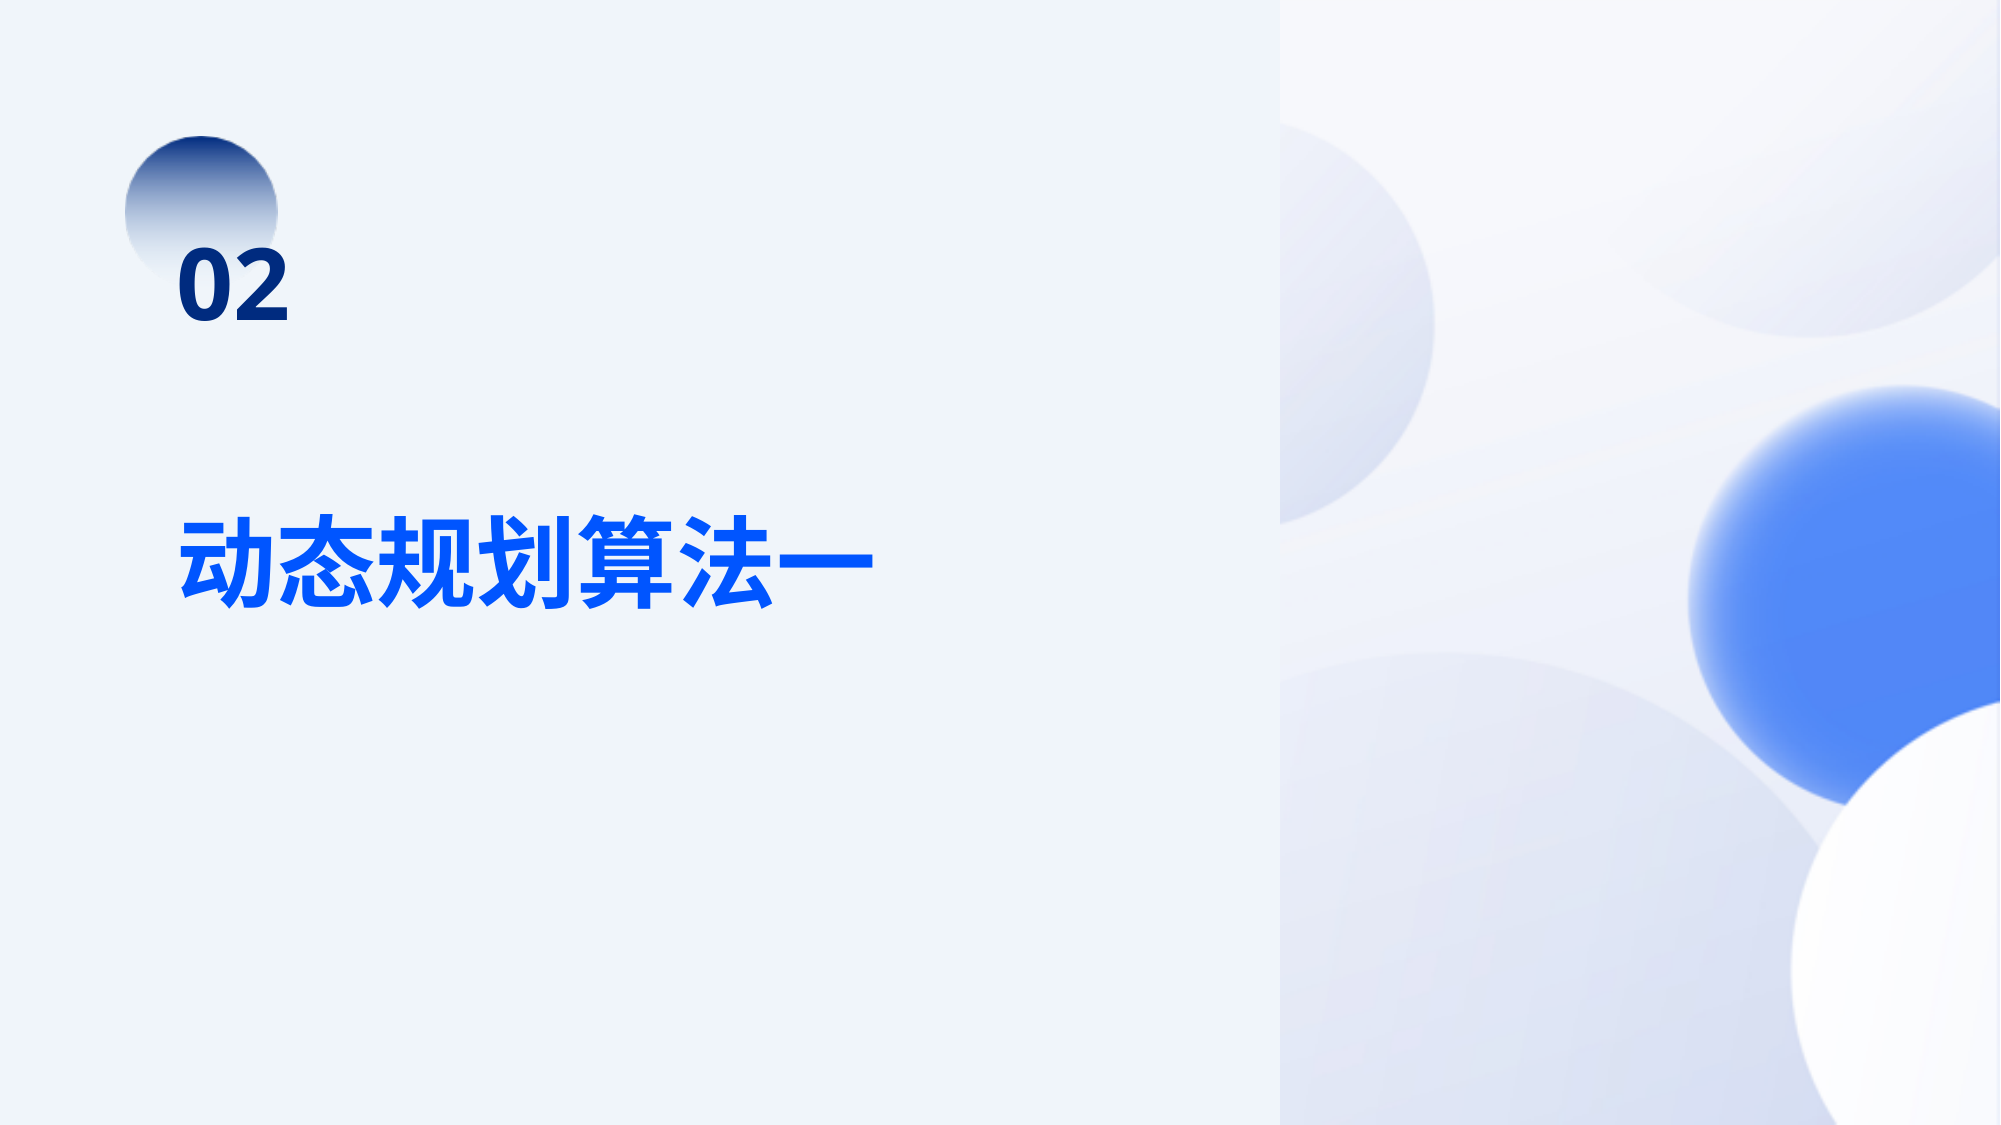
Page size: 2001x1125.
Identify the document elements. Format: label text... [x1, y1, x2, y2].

picture [1279, 0, 2000, 1125]
text_box 02 [160, 151, 1111, 350]
picture [125, 136, 278, 289]
text_box 动态规划算法一 [160, 431, 1111, 629]
